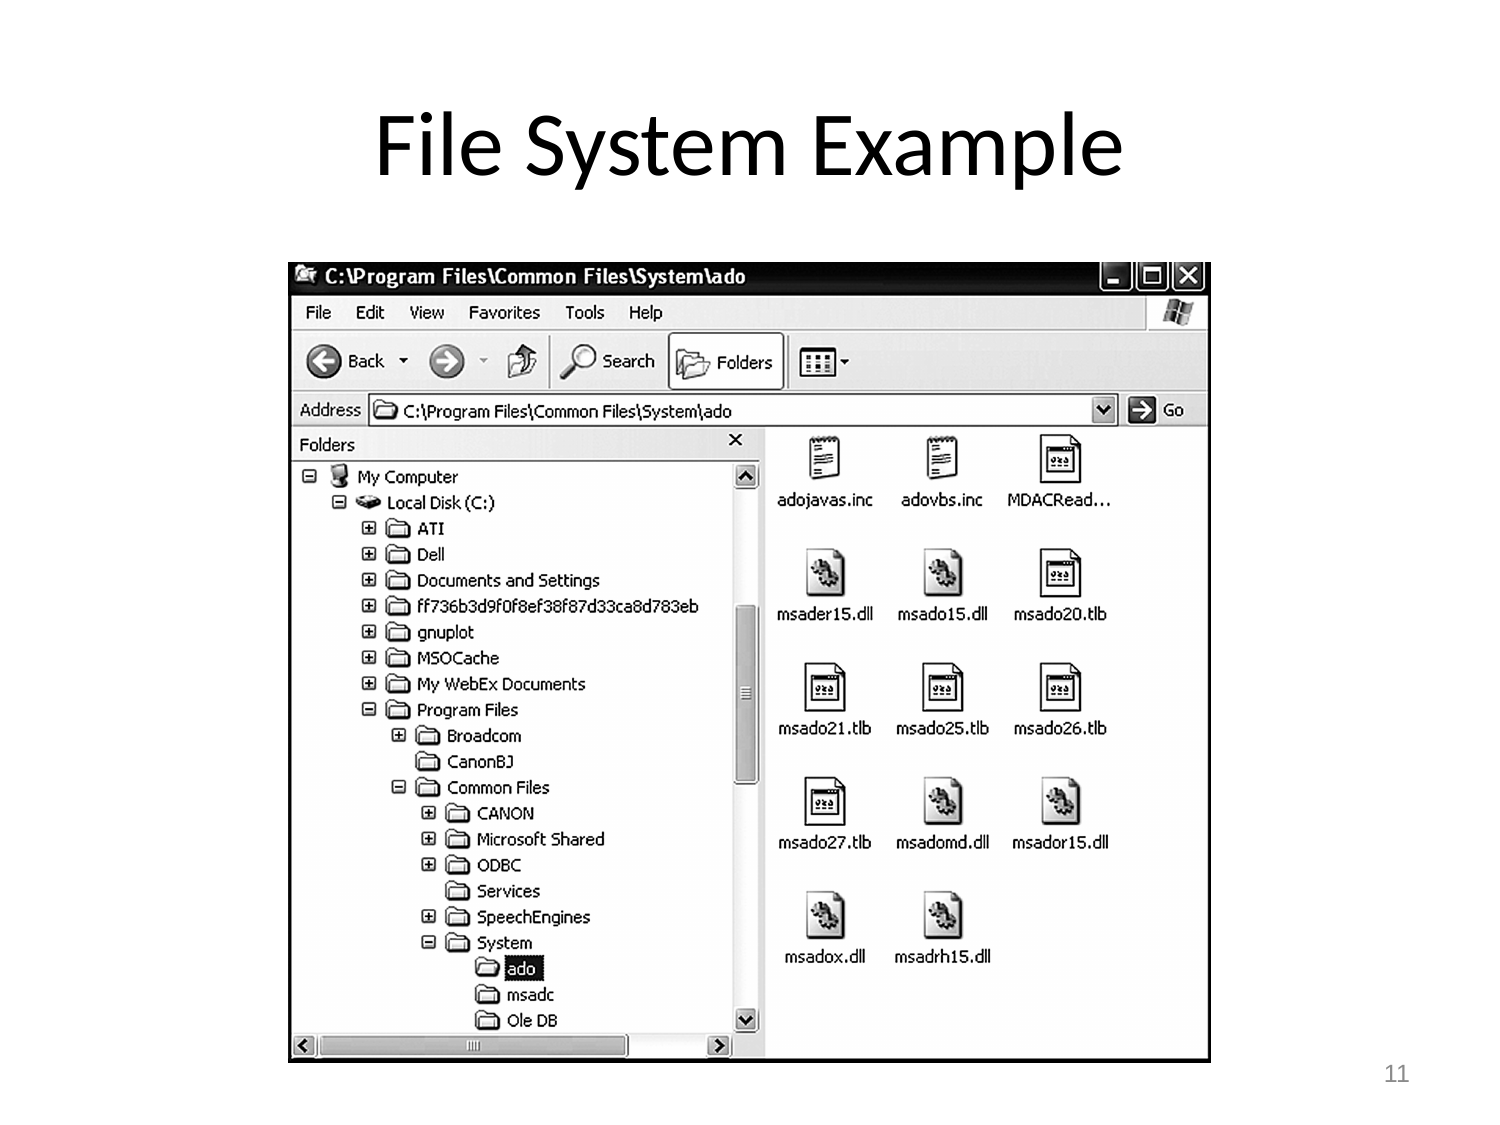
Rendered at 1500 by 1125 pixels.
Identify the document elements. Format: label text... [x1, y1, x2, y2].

title File System Example [74, 44, 1426, 233]
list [0, 262, 1500, 1063]
slide_number 11 [1074, 1072, 1425, 1103]
